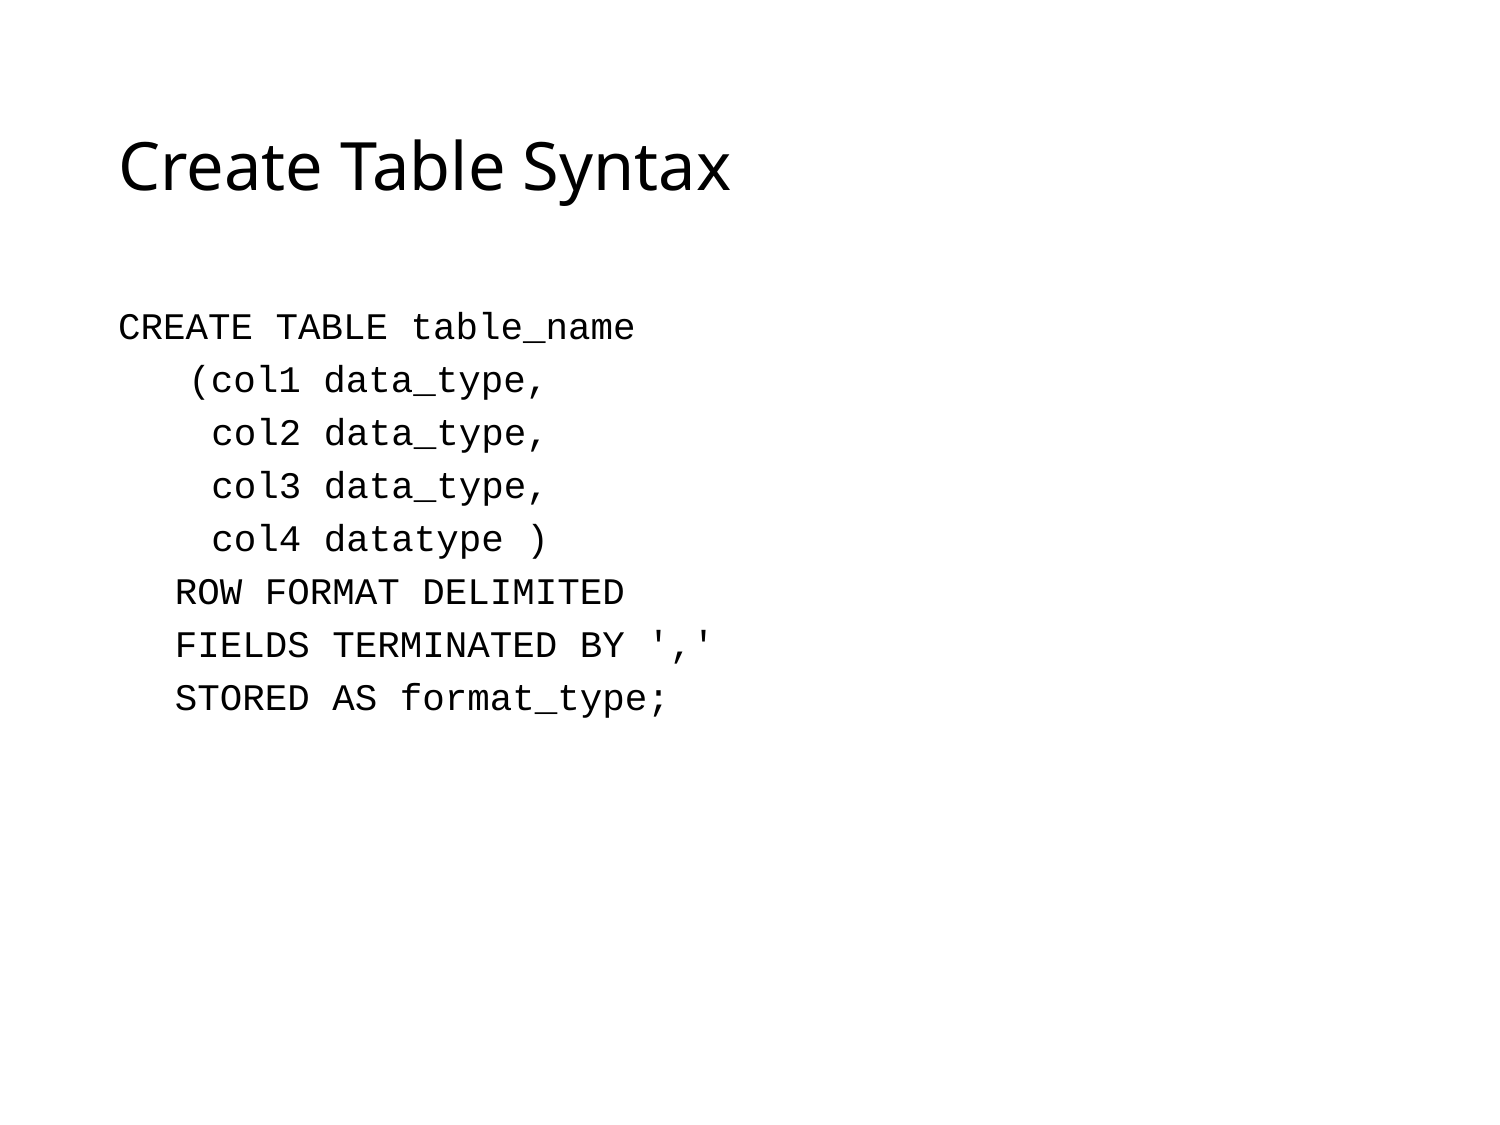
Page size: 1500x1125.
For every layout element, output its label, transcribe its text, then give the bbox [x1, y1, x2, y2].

list CREATE TABLE table_name (col1 data_type, col2 data_type, col3 data_type, col4 datatype ) ROW FORMAT DELIMITED FIELDS TERMINATED BY ',' STORED AS format_type; [103, 299, 1397, 1014]
title Create Table Syntax [103, 59, 1397, 278]
